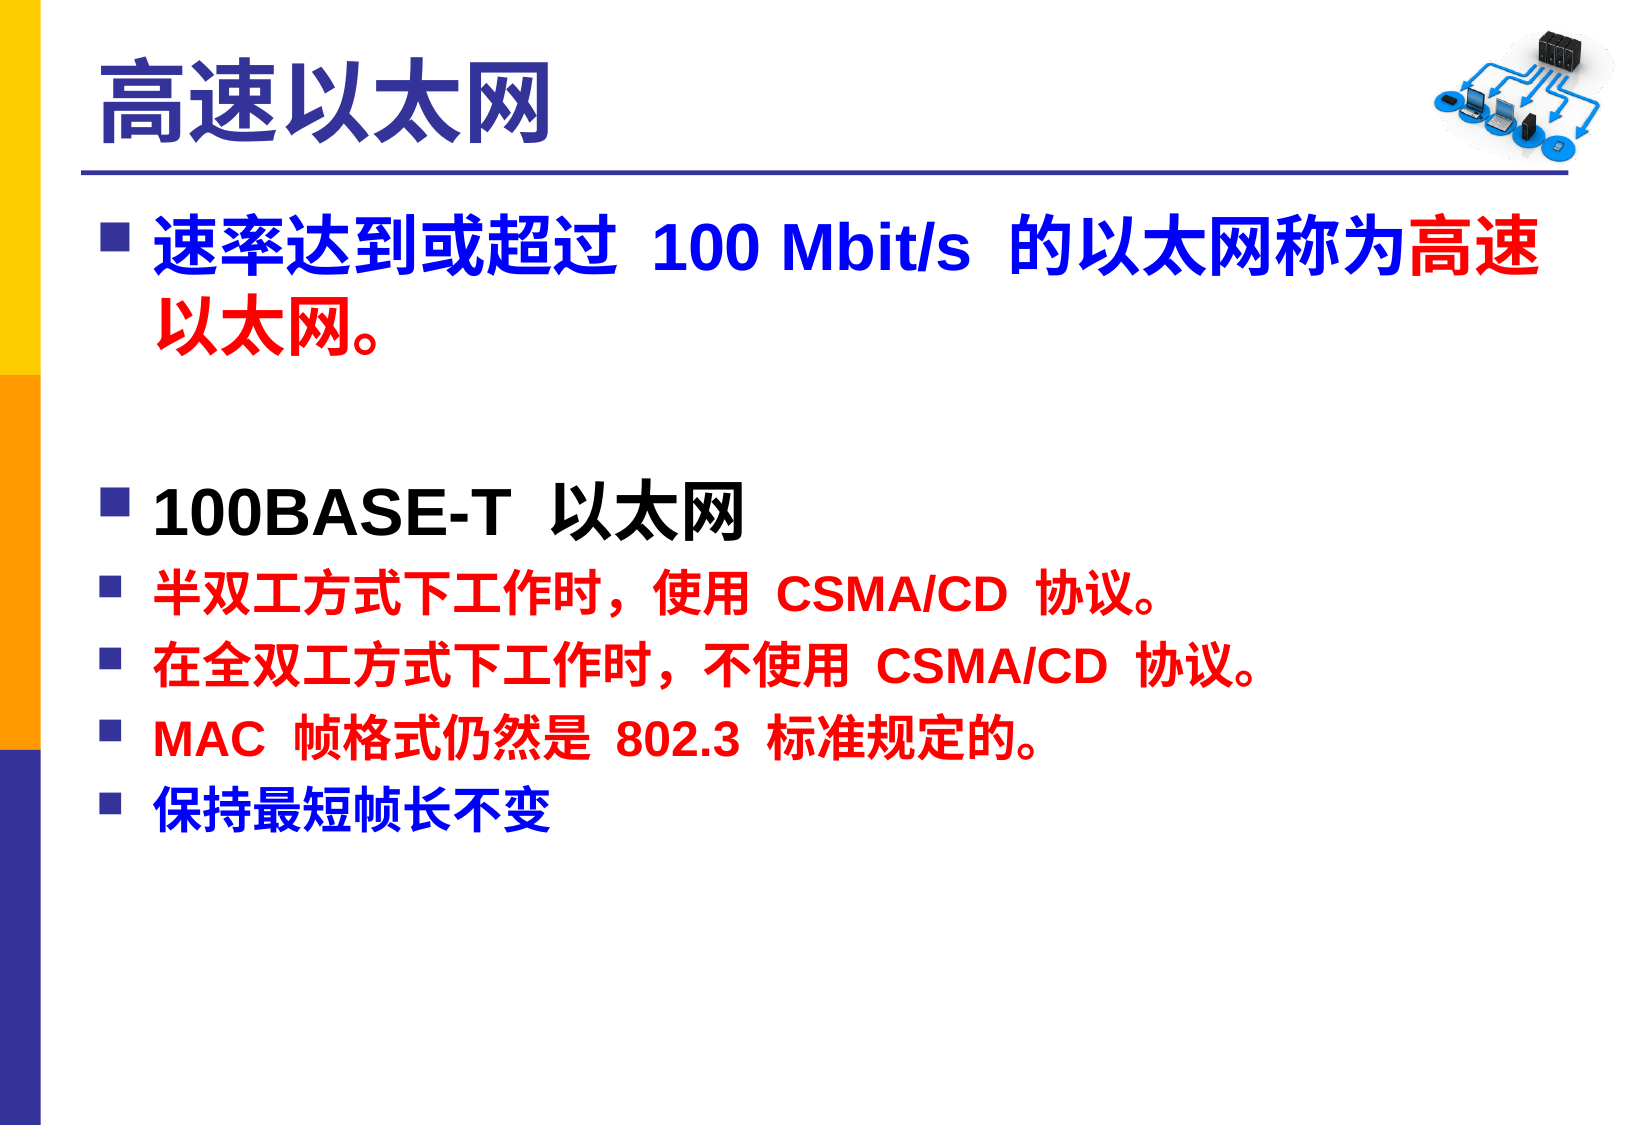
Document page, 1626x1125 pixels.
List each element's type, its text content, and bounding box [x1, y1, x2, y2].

list 速率达到或超过 100 Mbit/s 的以太网称为高速以太网。 100BASE-T 以太网 半双工方式下工作时，使用 CSMA/CD 协议。 在全双工方式下工作时，不使用 CSMA/CD 协议。 MAC 帧格式仍然是 802.3 标准规定的。 保持最短帧长不变 [81, 196, 1569, 1006]
title 高速以太网 [81, 30, 1569, 161]
picture [1431, 30, 1616, 165]
